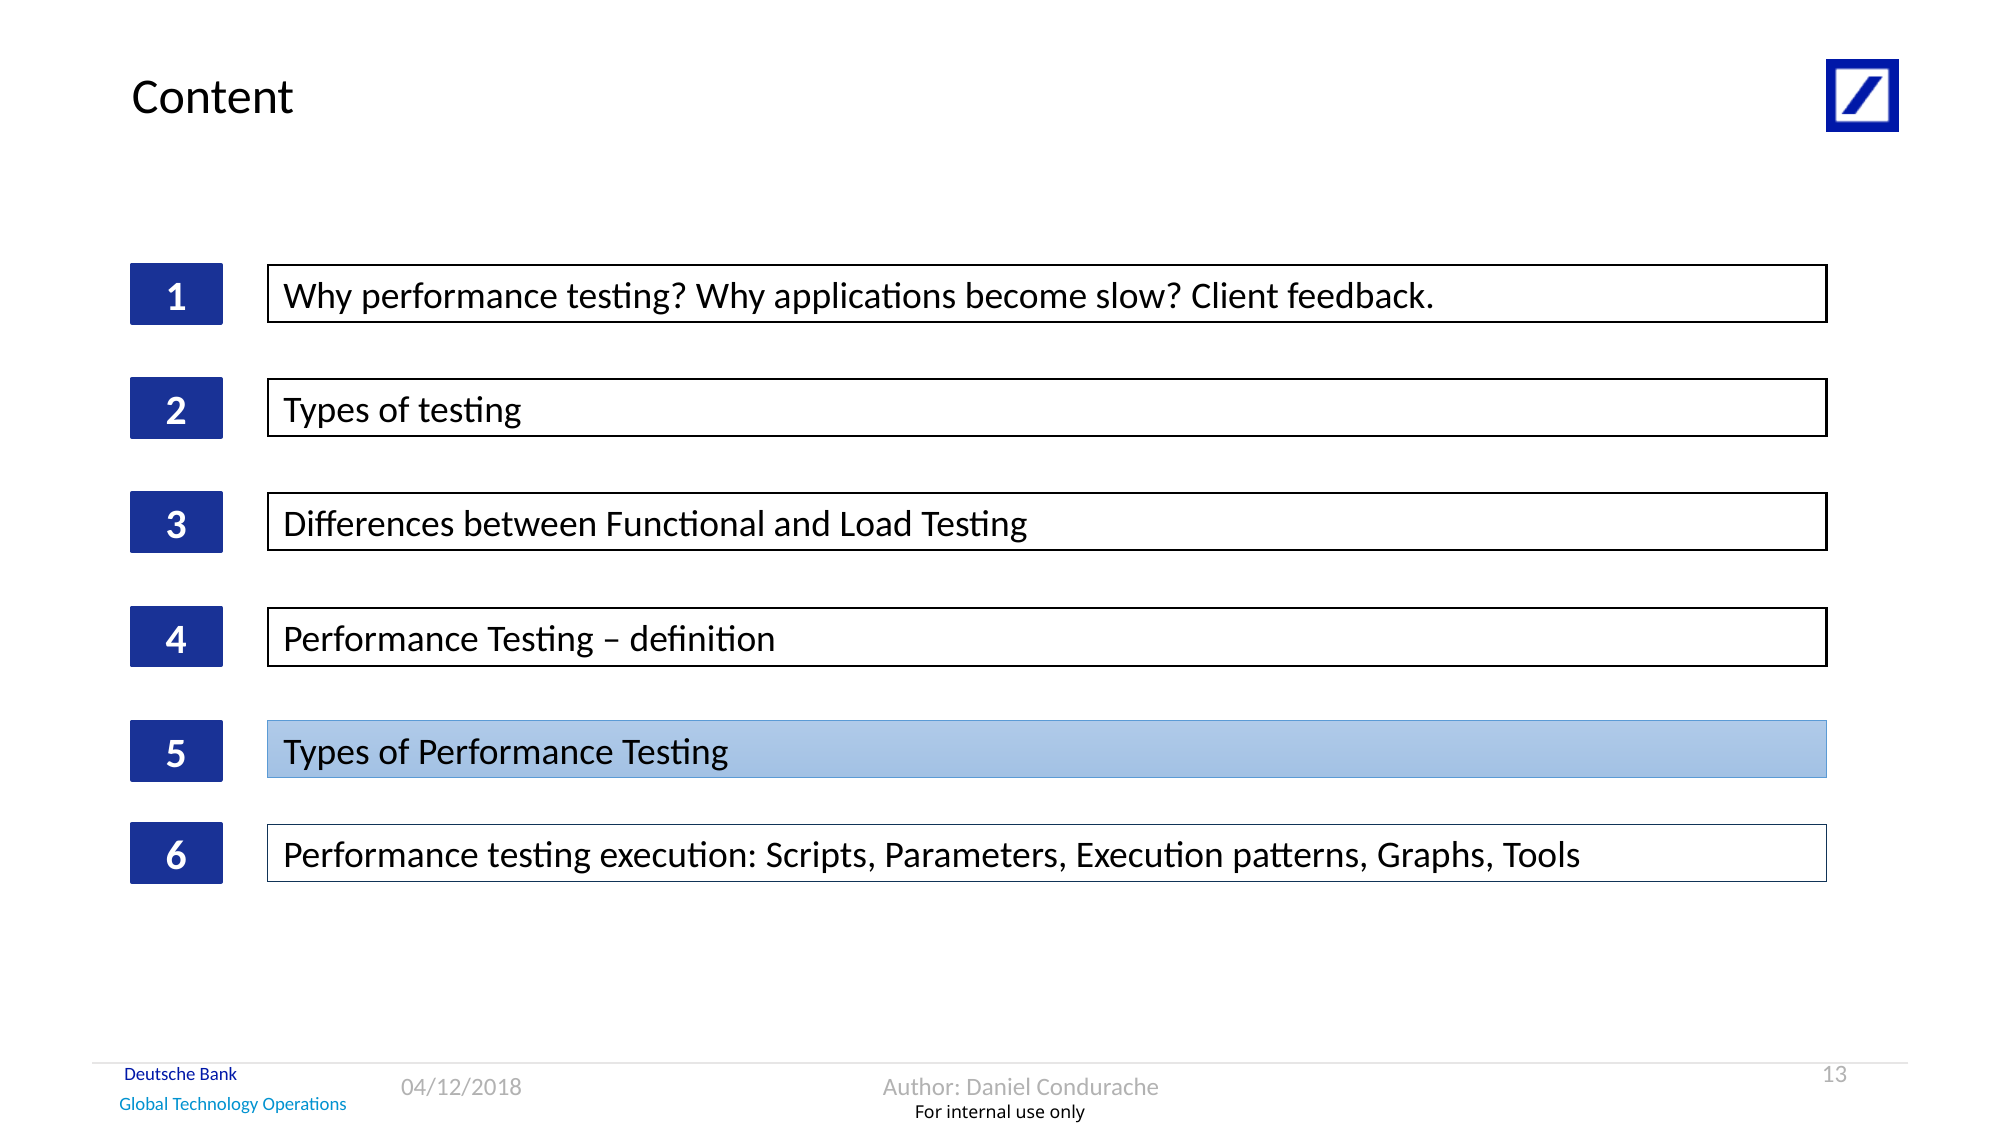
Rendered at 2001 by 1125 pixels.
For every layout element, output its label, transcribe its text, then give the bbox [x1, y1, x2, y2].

text_box 5 [131, 721, 221, 780]
text_box Why performance testing? Why applications become slow? Client feedback. [267, 264, 1828, 323]
text_box Differences between Functional and Load Testing [267, 492, 1828, 551]
slide_number 13 [1412, 1042, 1863, 1103]
text_box Performance testing execution: Scripts, Parameters, Execution patterns, Graphs, Tools [267, 824, 1827, 882]
text_box 1 [131, 264, 221, 323]
picture [1826, 59, 1899, 132]
text_box 3 [131, 493, 221, 551]
text_box Content [117, 62, 1505, 152]
footer Author: Daniel Condurache [686, 1069, 1362, 1125]
text_box 2 [131, 379, 221, 437]
text_box 6 [131, 824, 221, 882]
text_box Performance Testing – definition [267, 607, 1828, 667]
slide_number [386, 1069, 596, 1125]
text_box Types of testing [267, 378, 1828, 437]
text_box 4 [131, 607, 221, 666]
text_box Types of Performance Testing [267, 720, 1827, 778]
